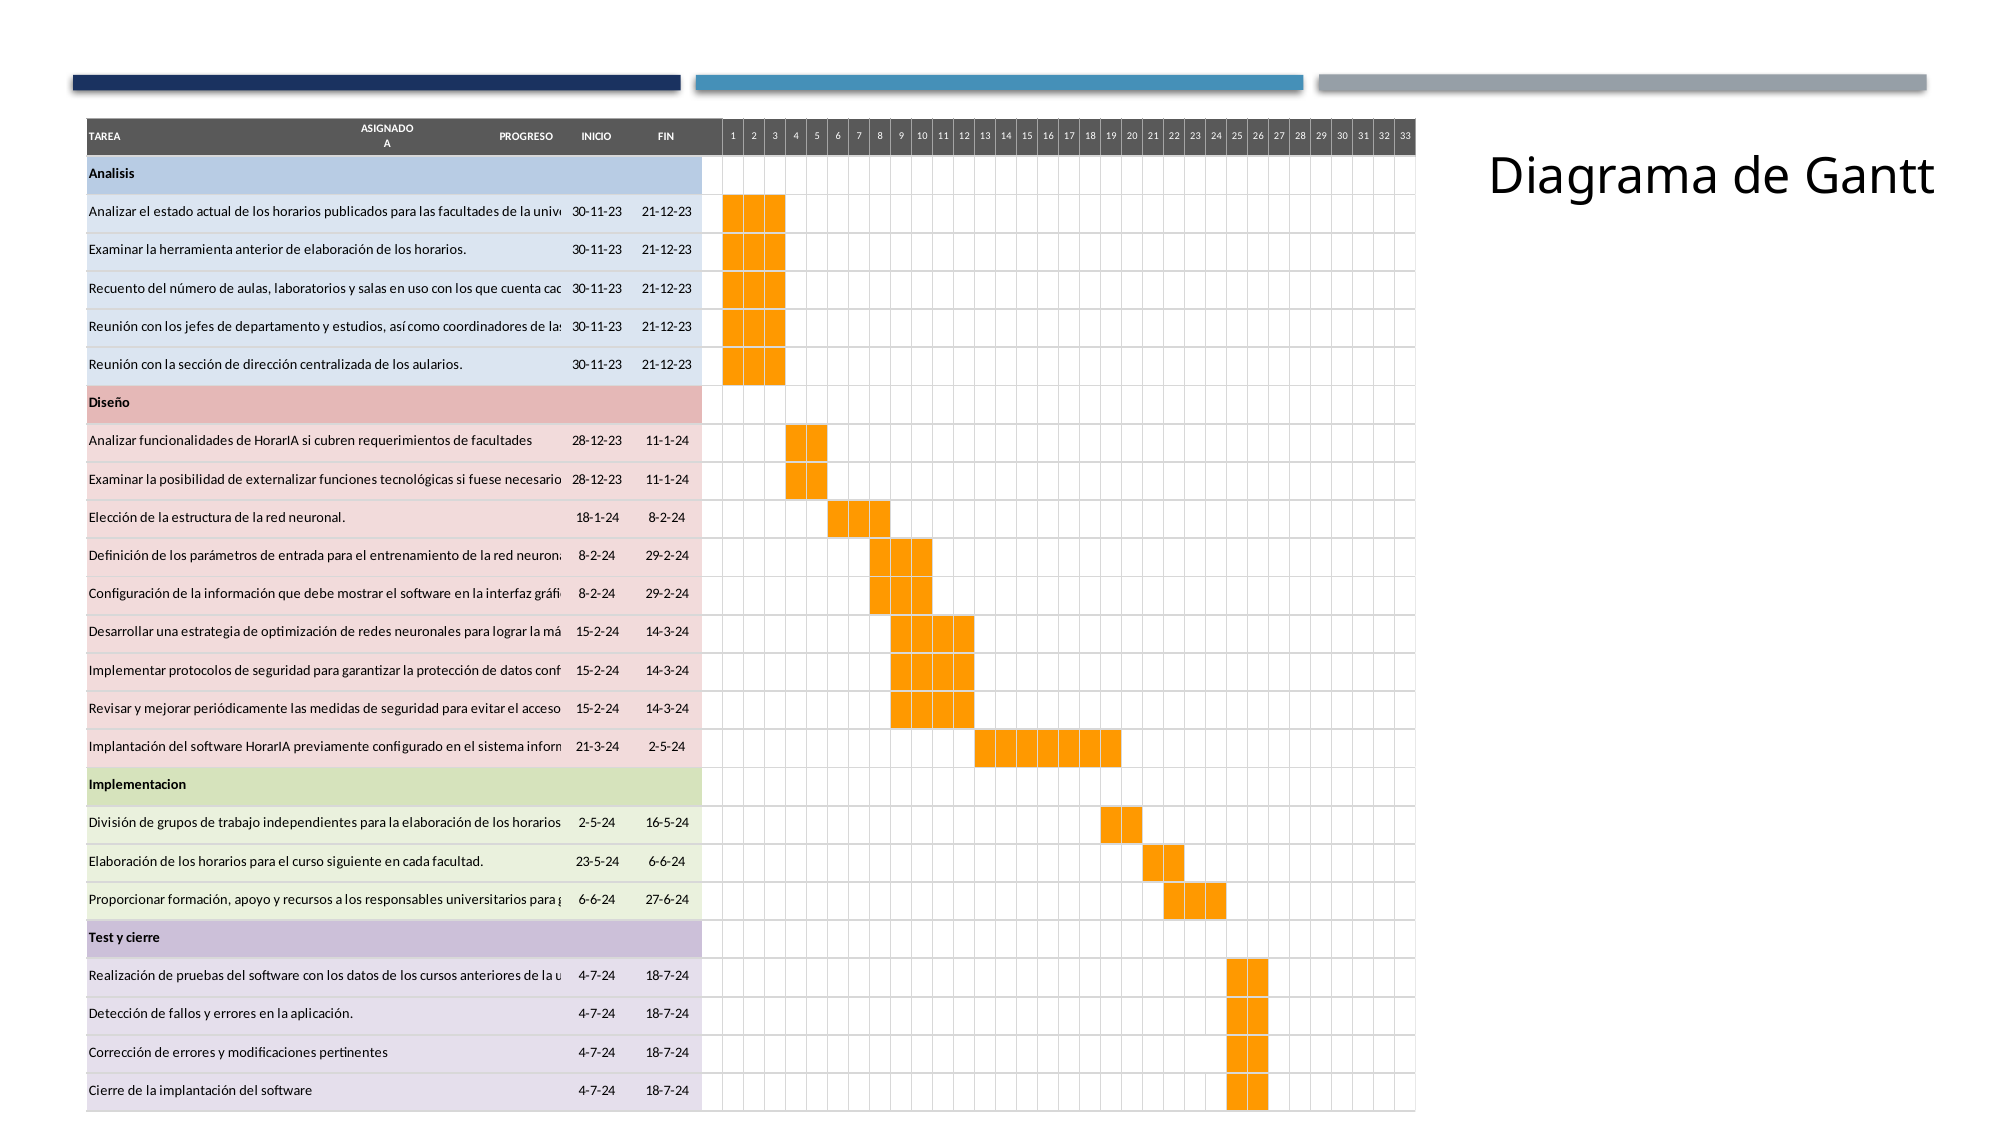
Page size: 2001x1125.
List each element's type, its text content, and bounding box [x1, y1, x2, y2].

text_box Diagrama de Gantt [1473, 136, 1961, 211]
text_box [85, 117, 1417, 1113]
